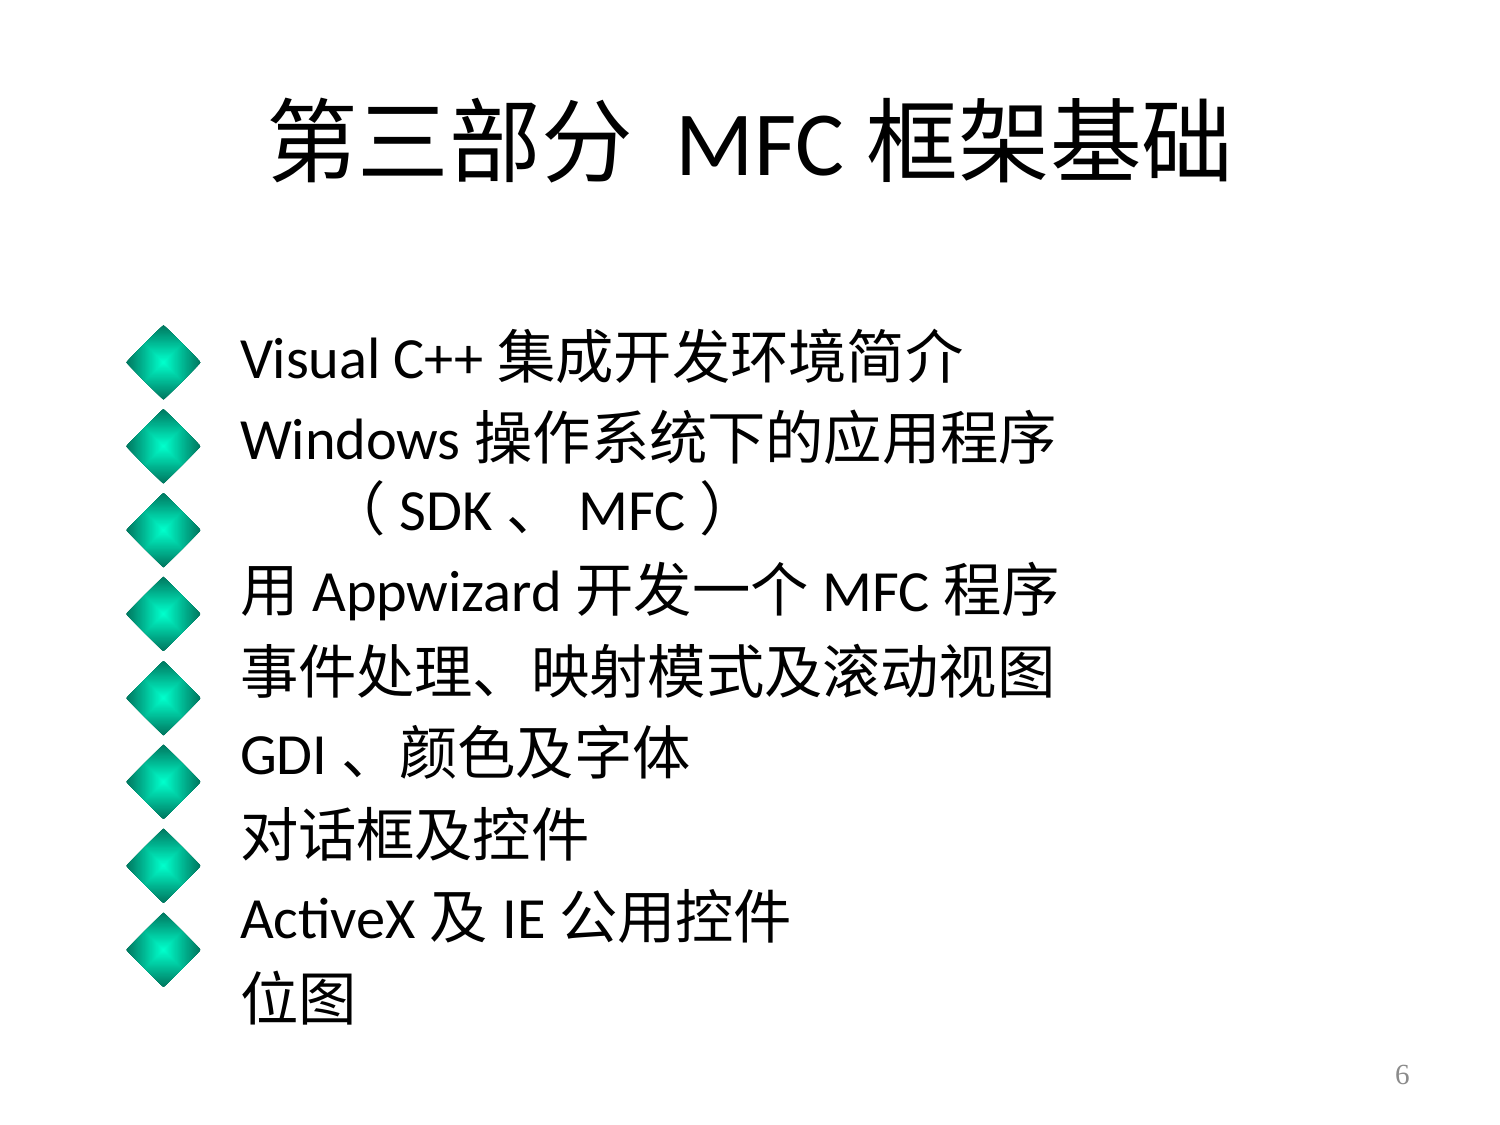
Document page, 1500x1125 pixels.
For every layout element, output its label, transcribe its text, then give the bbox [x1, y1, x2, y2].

text_box [125, 492, 201, 568]
text_box [125, 660, 201, 736]
slide_number 6 [1074, 1042, 1425, 1103]
text_box [125, 576, 201, 652]
list Visual C++集成开发环境简介 Windows操作系统下的应用程序（SDK、MFC） 用Appwizard开发一个MFC程序 事件处理、映射模式及滚动视图 GDI、颜色及字体 对话框及控件 ActiveX及IE公用控件 位图 [225, 312, 1500, 988]
title 第三部分 MFC框架基础 [75, 45, 1425, 233]
text_box [125, 744, 201, 820]
text_box [125, 324, 201, 400]
text_box [125, 408, 201, 484]
text_box [125, 912, 201, 988]
text_box [125, 828, 201, 904]
